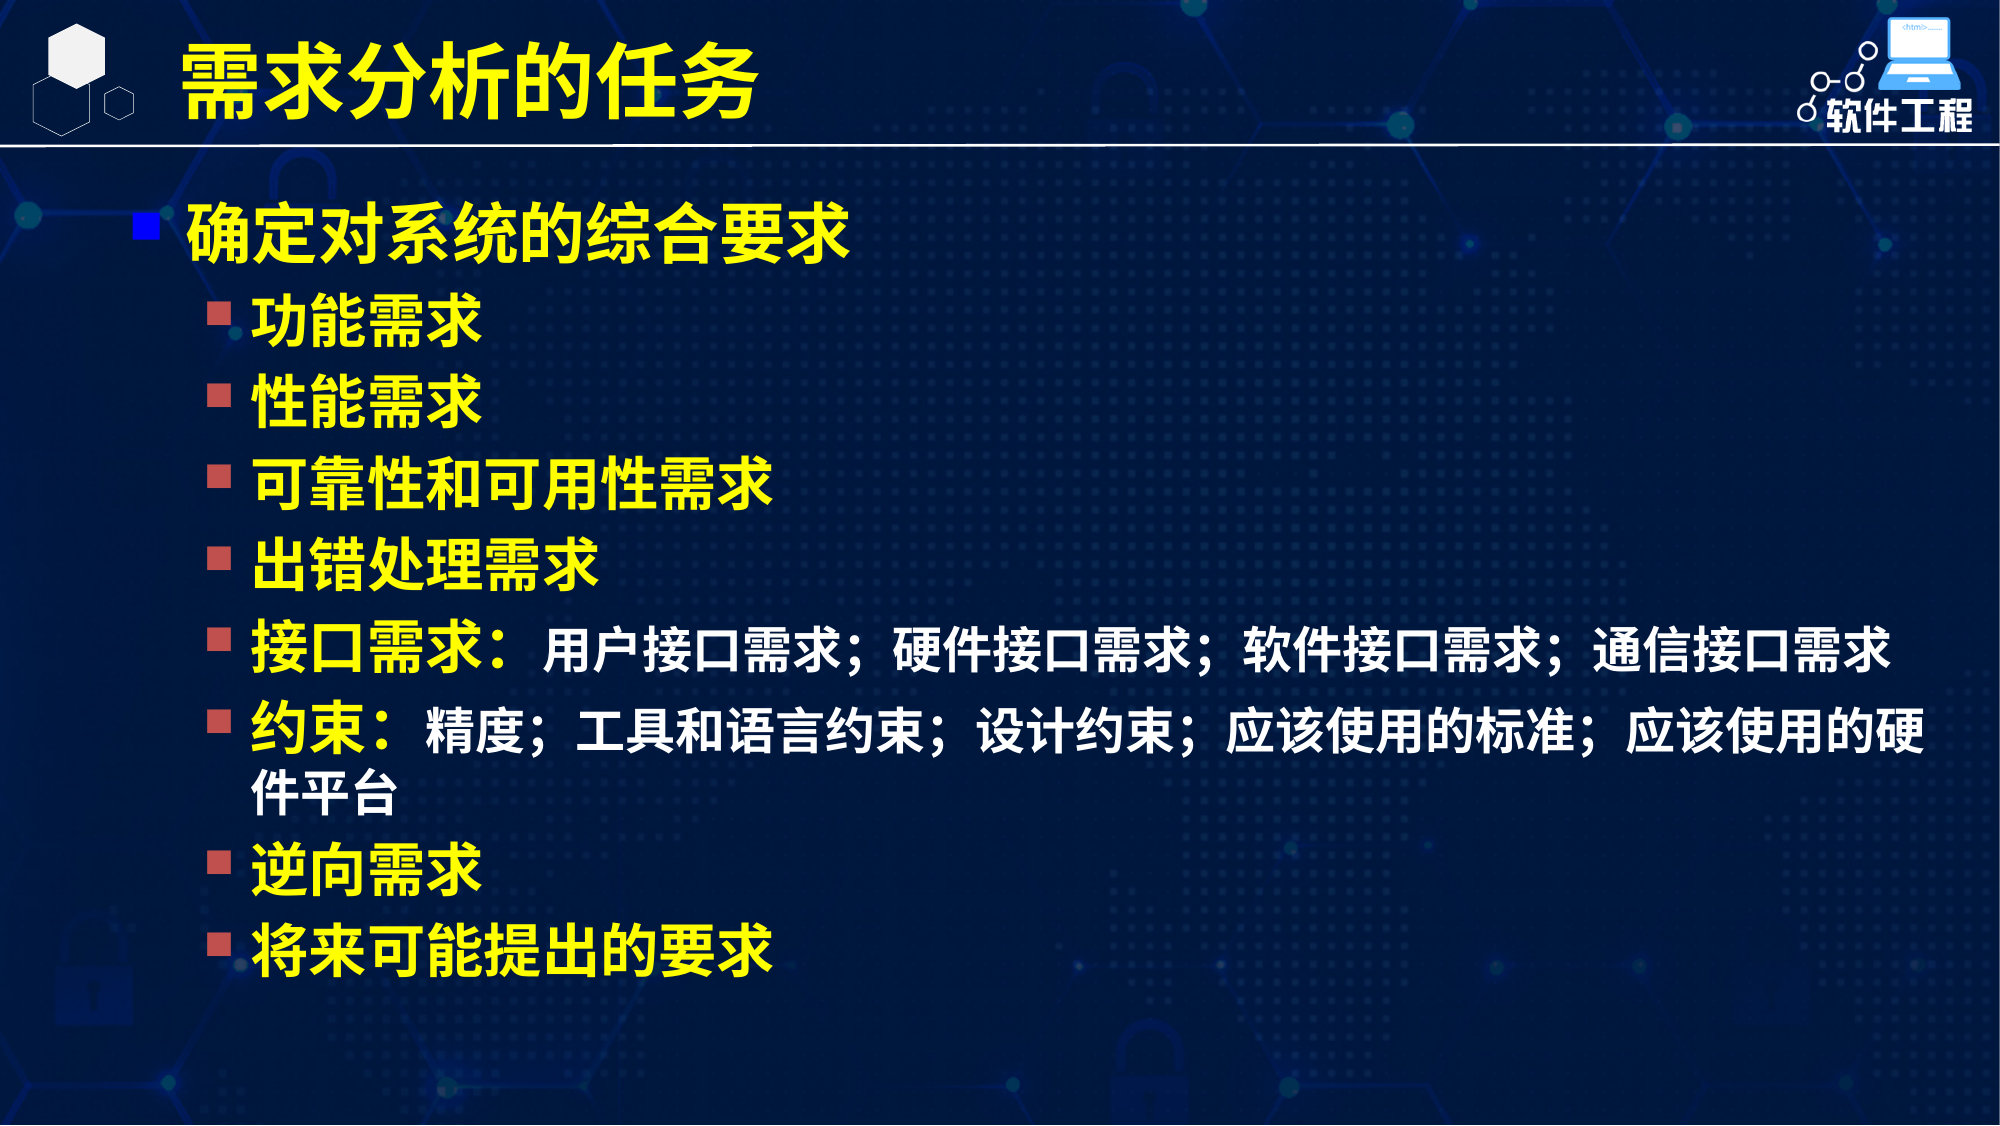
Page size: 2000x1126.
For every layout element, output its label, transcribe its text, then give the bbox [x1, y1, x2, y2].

text_box 需求分析的任务 [164, 21, 1630, 138]
picture [0, 146, 2000, 1125]
list 确定对系统的综合要求 功能需求 性能需求 可靠性和可用性需求 出错处理需求 接口需求：用户接口需求；硬件接口需求；软件接口需求；通信接口需求 约束：精度；工具和语言约束；设计约束；应该使用的标准；应该使用的硬件平台 逆向需求 将来可能提出的要求 [113, 184, 1969, 1047]
picture [0, 0, 2000, 145]
